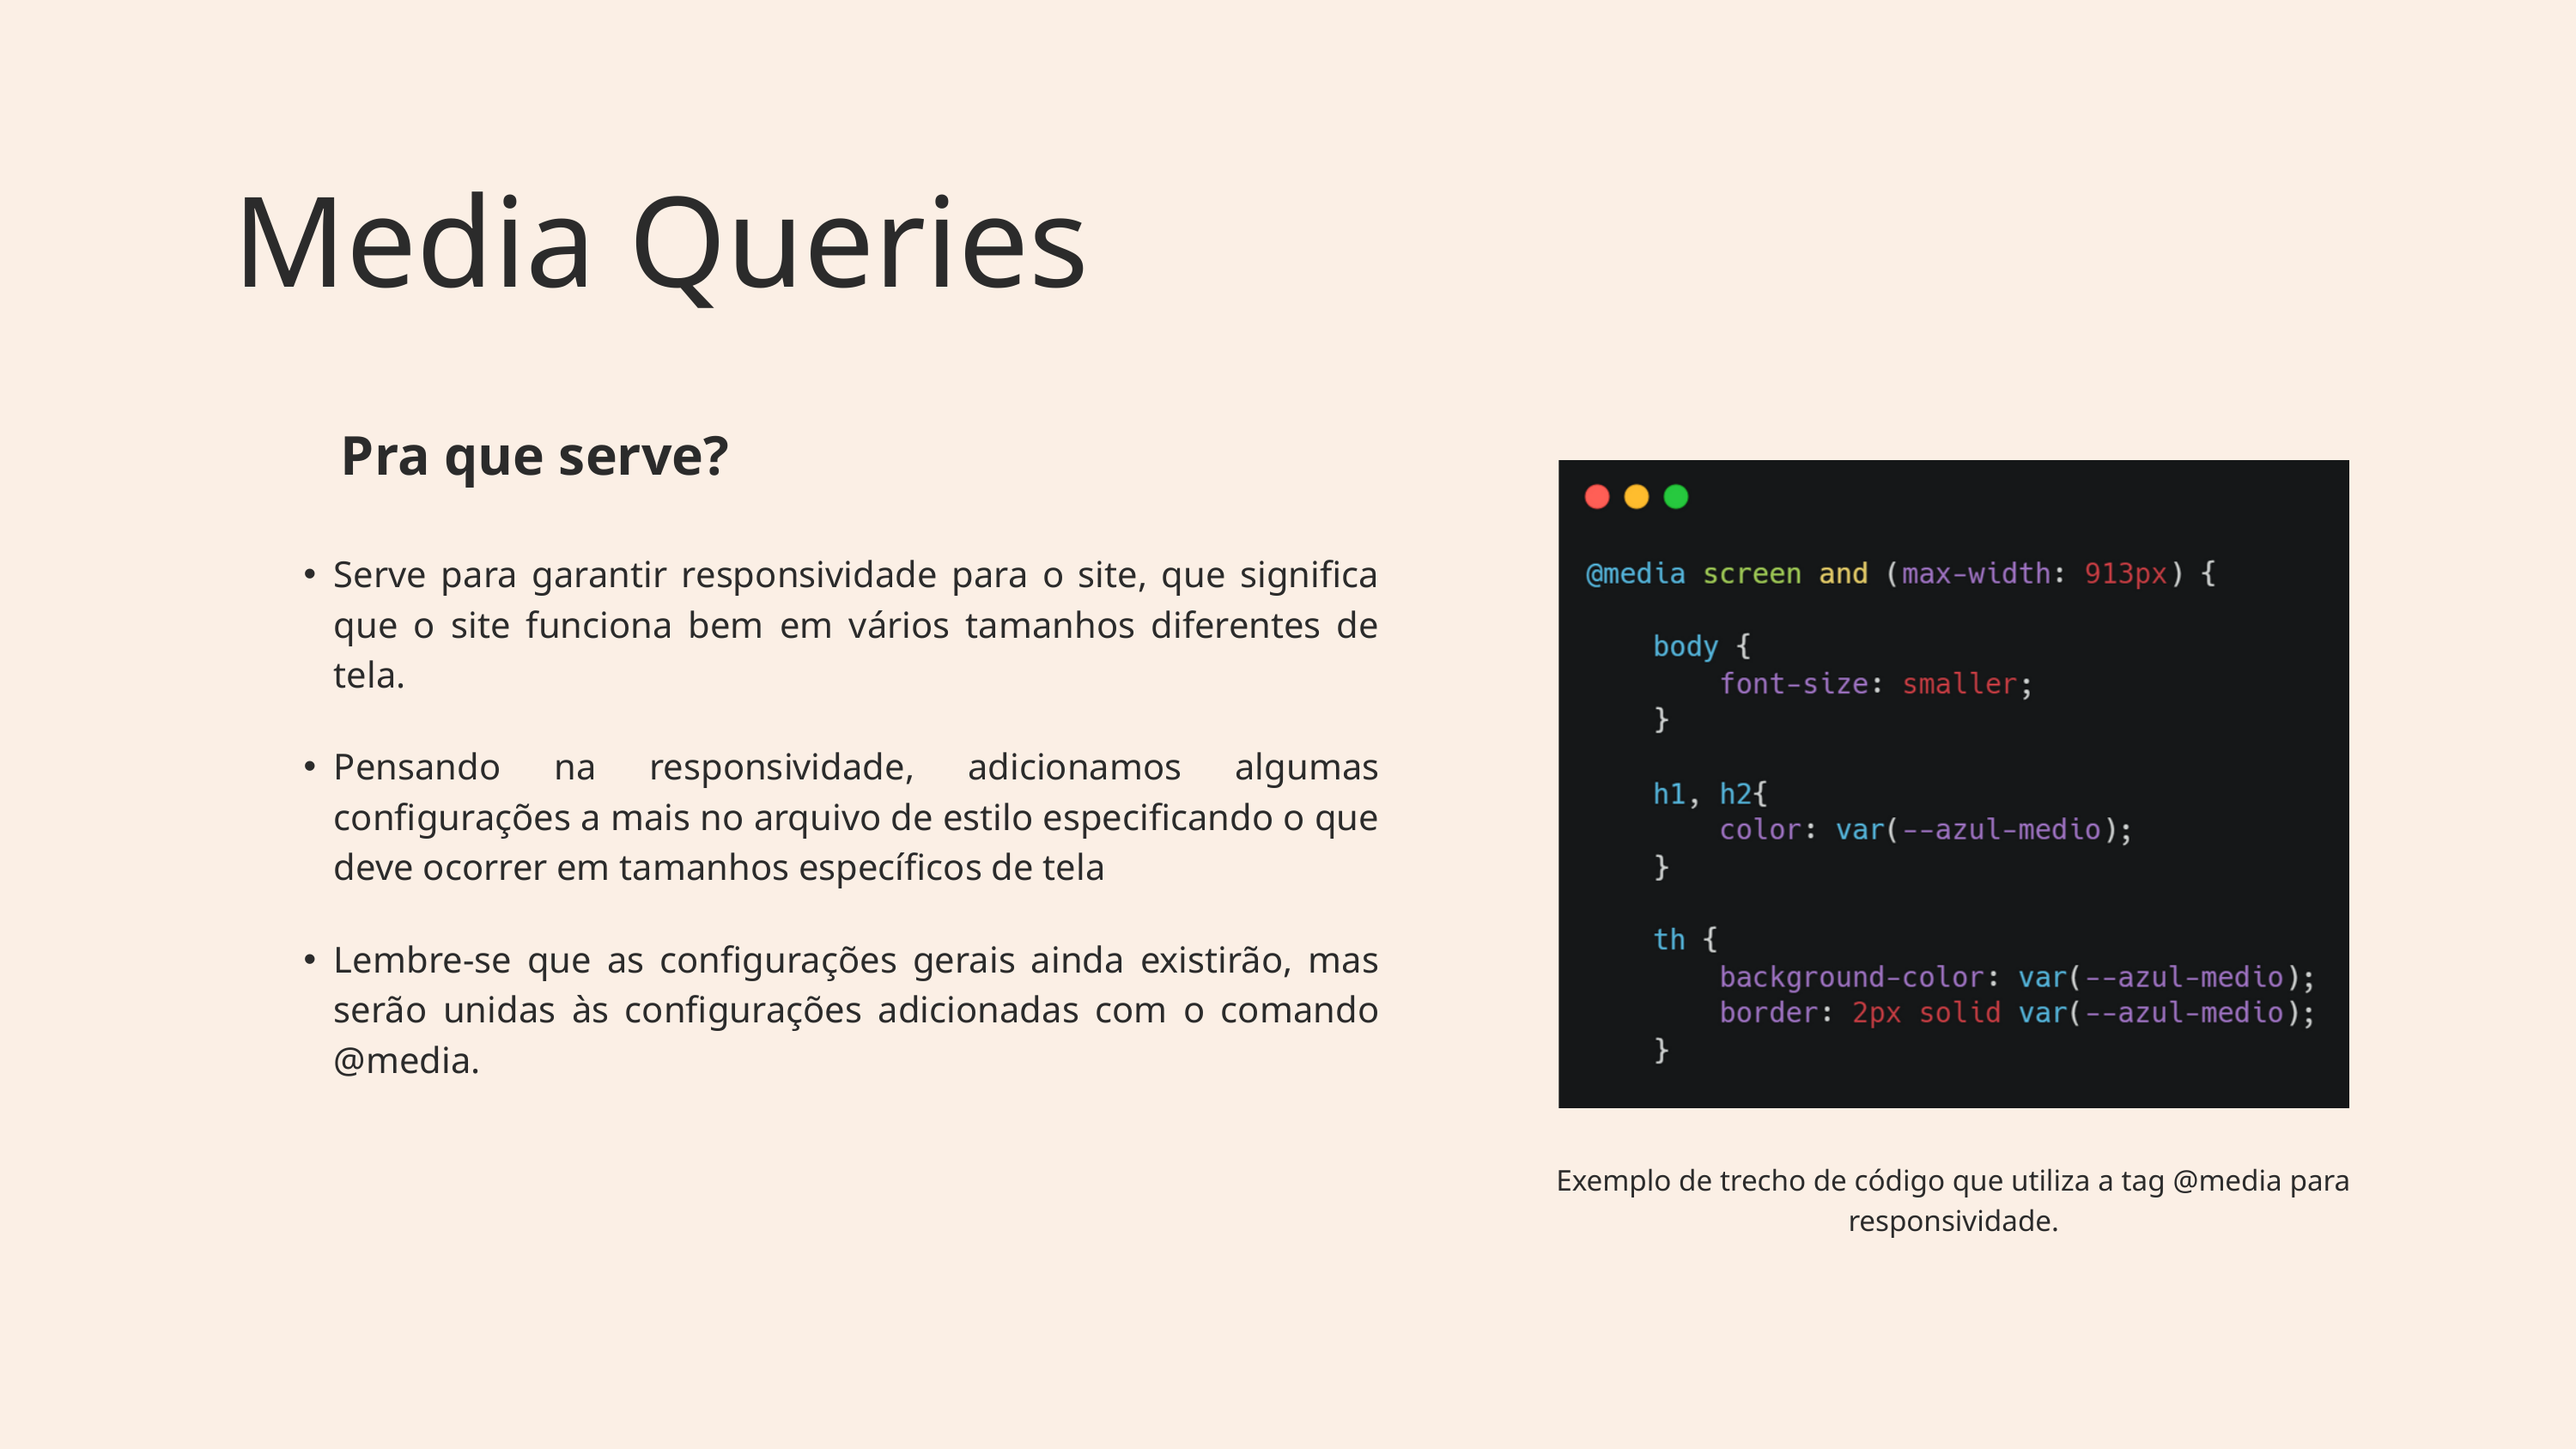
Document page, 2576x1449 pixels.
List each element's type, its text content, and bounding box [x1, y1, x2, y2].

text_box Exemplo de trecho de código que utiliza a tag @media para responsividade. [1542, 1156, 2366, 1237]
text_box Pensando na responsividade, adicionamos algumas configurações a mais no arquivo de estilo especificando o que deve ocorrer em tamanhos específicos de tela [273, 737, 1380, 888]
text_box Pra que serve? [340, 437, 1141, 486]
text_box Lembre-se que as configurações gerais ainda existirão, mas serão unidas às configurações adicionadas com o comando @media. [273, 930, 1380, 1081]
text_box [233, 181, 1145, 430]
text_box Serve para garantir responsividade para o site, que significa que o site funciona bem em vários tamanhos diferentes de tela. [273, 544, 1380, 695]
text_box [1558, 460, 2350, 1108]
